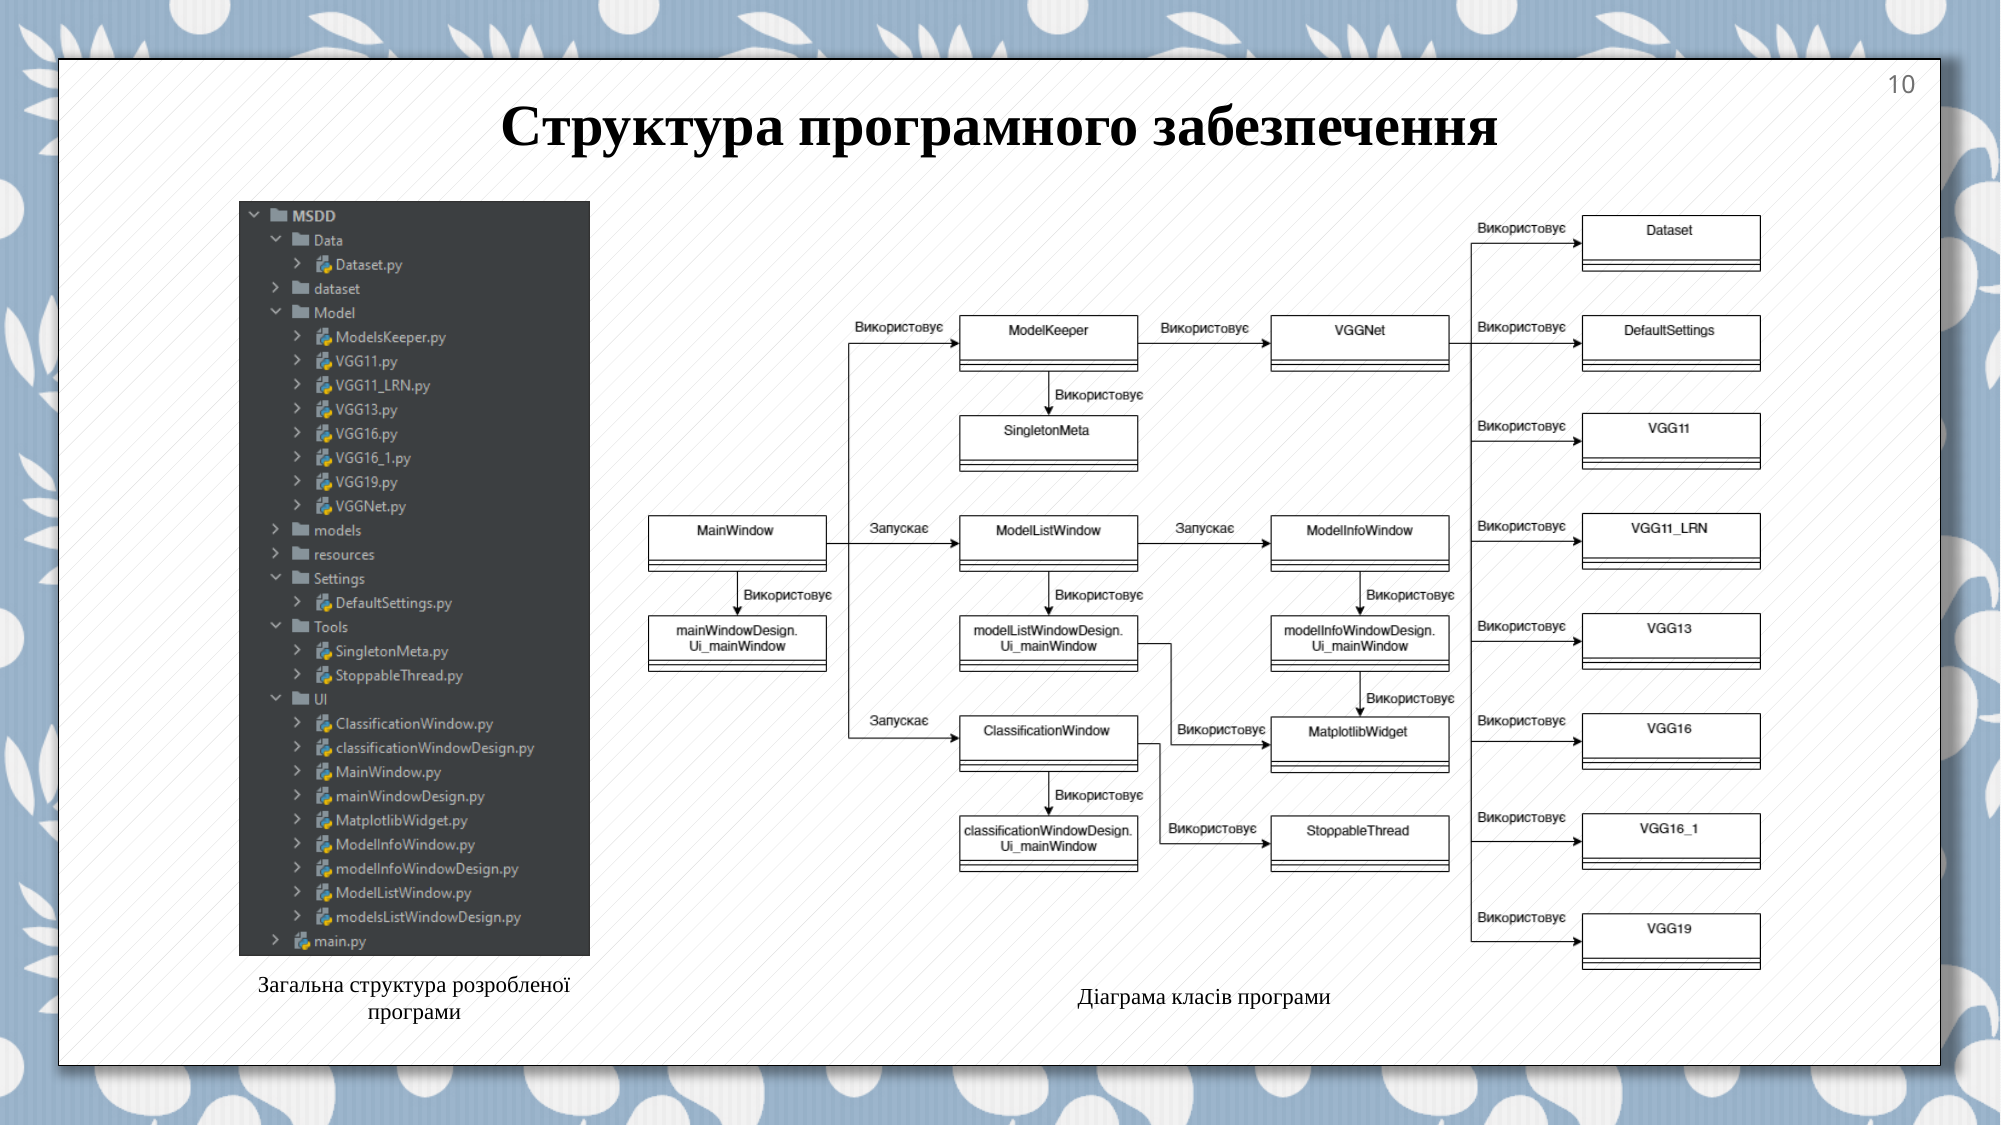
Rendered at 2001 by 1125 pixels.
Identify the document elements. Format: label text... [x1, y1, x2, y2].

slide_number 10 [1584, 72, 1931, 110]
text_box [58, 58, 1942, 1067]
text_box Структура програмного забезпечення [58, 79, 1941, 165]
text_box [239, 201, 1761, 1033]
